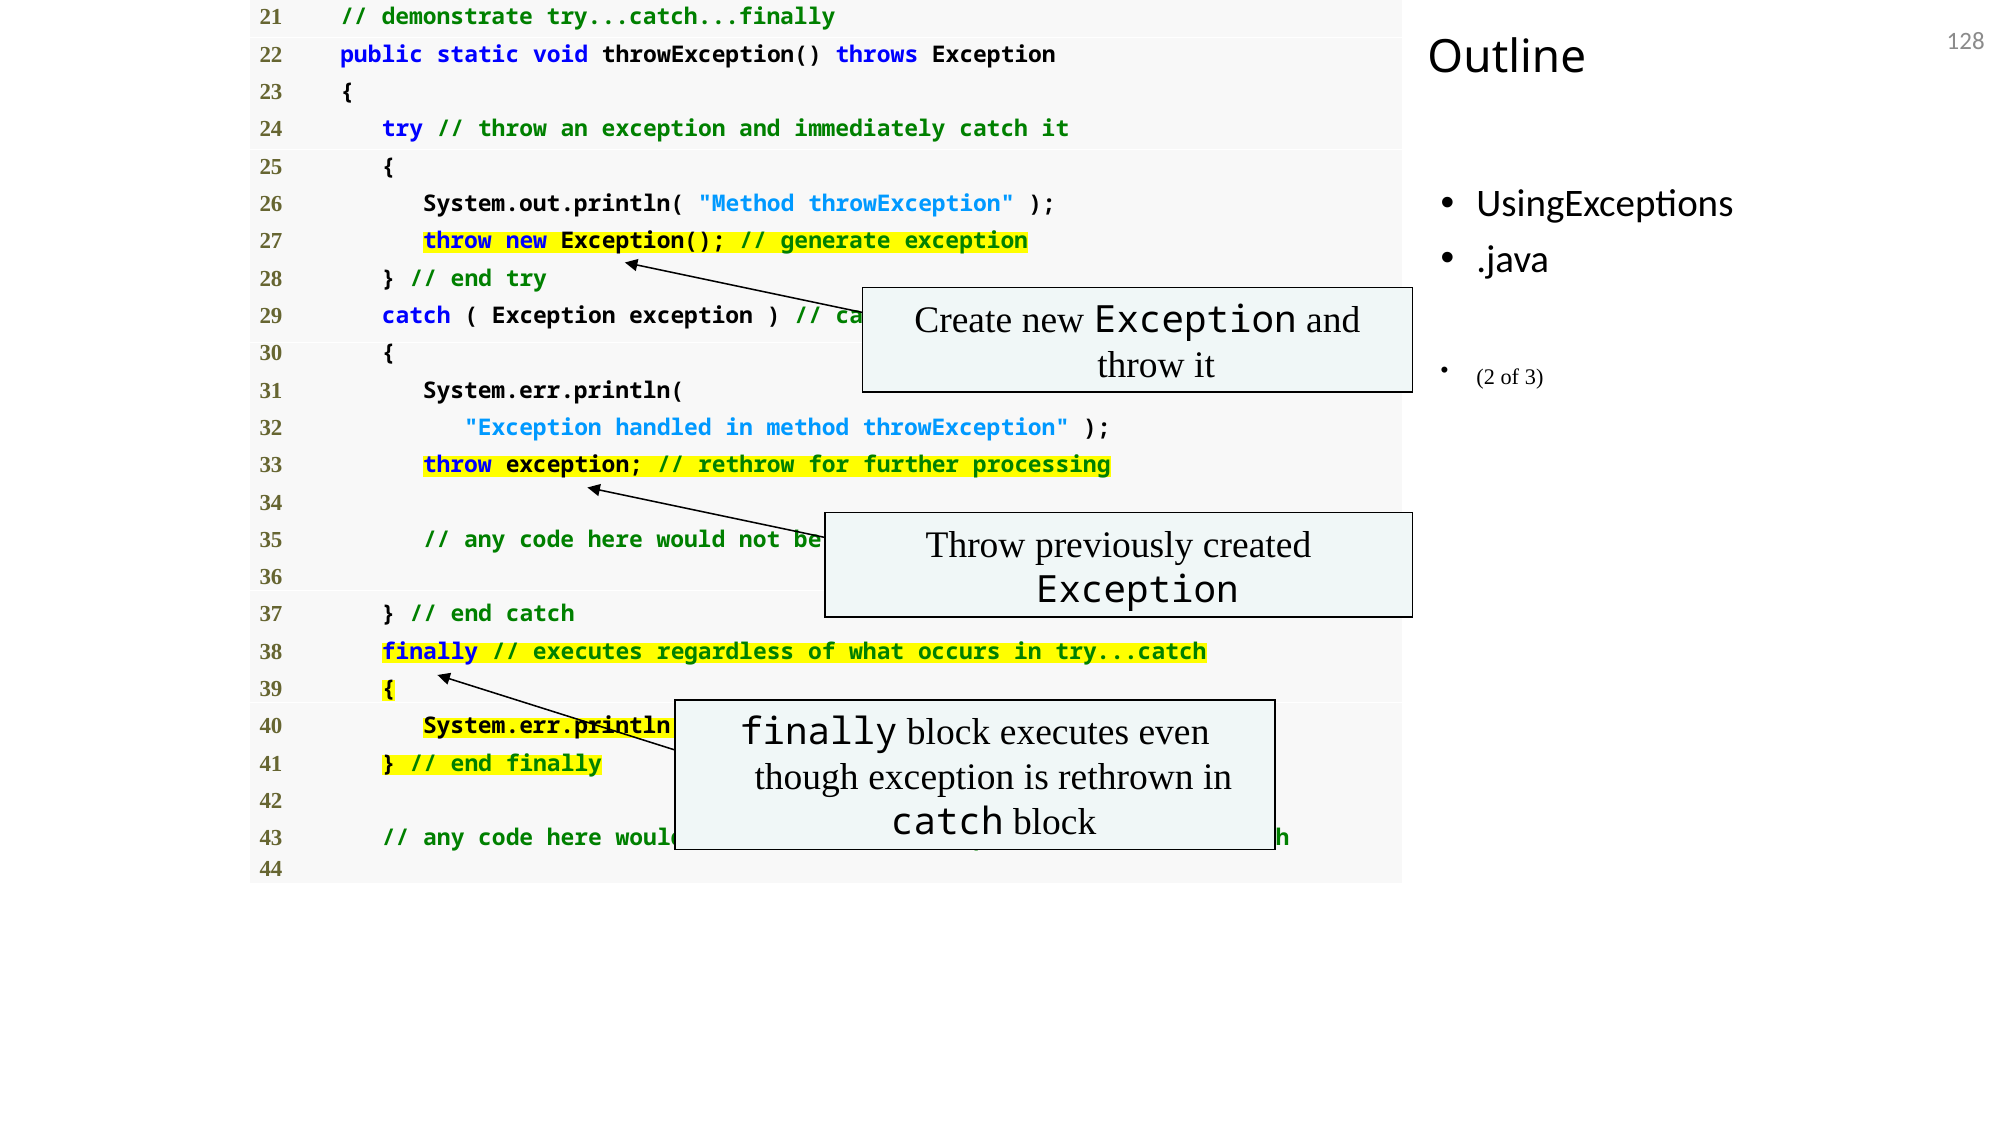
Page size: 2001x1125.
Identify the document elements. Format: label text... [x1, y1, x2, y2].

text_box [437, 674, 1275, 852]
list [249, 0, 1405, 912]
title Outline [1412, 24, 1750, 91]
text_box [587, 487, 1413, 619]
slide_number 128 [1533, 0, 2000, 79]
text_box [624, 262, 1413, 394]
list UsingExceptions .java (2 of 3) [1425, 175, 1751, 436]
